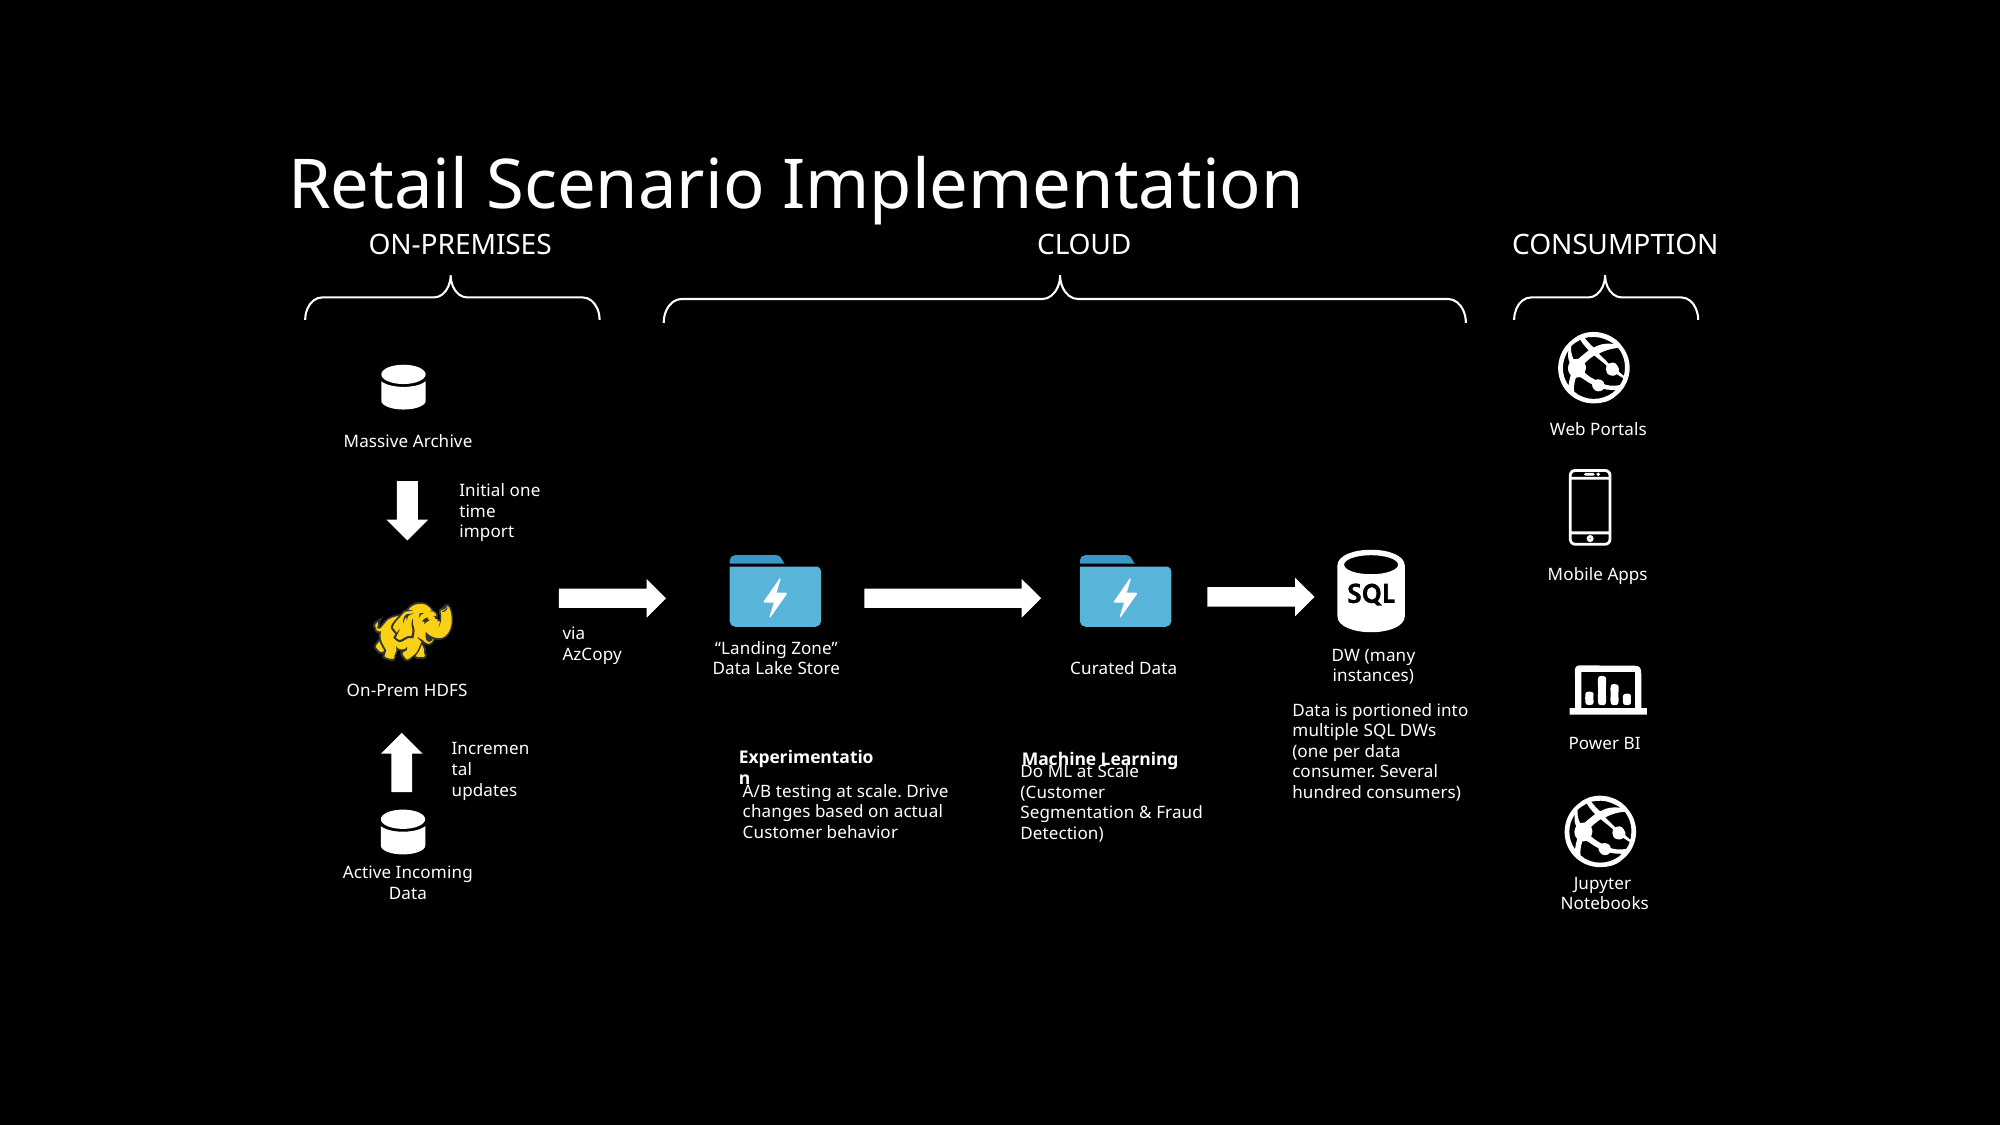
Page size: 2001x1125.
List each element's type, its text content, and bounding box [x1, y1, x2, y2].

text_box Curated Data [1037, 623, 1210, 685]
text_box “Landing Zone” Data Lake Store [690, 524, 863, 685]
text_box [1206, 575, 1316, 619]
text_box CLOUD [709, 229, 1460, 283]
title Retail Scenario Implementation [273, 143, 1727, 229]
text_box [381, 364, 426, 385]
text_box Incremental updates [436, 745, 551, 792]
text_box Initial one time import [444, 487, 559, 534]
text_box Data is portioned into multiple SQL DWs (one per data consumer. Several hundred consumers) [1277, 704, 1492, 797]
text_box [380, 809, 426, 829]
text_box [1564, 795, 1637, 868]
text_box Massive Archive [322, 416, 495, 464]
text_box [1079, 555, 1172, 627]
text_box Experimentation [724, 738, 895, 796]
text_box CONSUMPTION [1490, 204, 1740, 283]
text_box Power BI [1529, 726, 1680, 760]
text_box [663, 275, 1467, 323]
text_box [1337, 549, 1405, 633]
text_box Web Portals [1526, 405, 1671, 452]
text_box [557, 576, 668, 620]
text_box Jupyter Notebooks [1532, 869, 1677, 916]
text_box Mobile Apps [1525, 550, 1671, 597]
text_box DW (many instances) [1287, 530, 1460, 692]
text_box [304, 275, 601, 320]
text_box [863, 576, 1043, 621]
text_box [1558, 331, 1630, 404]
text_box [1513, 275, 1699, 320]
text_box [373, 601, 453, 662]
text_box On-Prem HDFS [321, 562, 494, 708]
text_box [378, 731, 426, 794]
text_box [380, 826, 426, 855]
text_box via AzCopy [547, 620, 662, 667]
text_box [1568, 469, 1612, 546]
text_box Active Incoming Data [322, 853, 495, 912]
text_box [729, 555, 822, 627]
text_box A/B testing at scale. Drive changes based on actual Customer behavior [727, 767, 979, 854]
text_box Machine Learning [1007, 740, 1203, 776]
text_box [1569, 665, 1647, 715]
text_box [381, 381, 426, 410]
text_box [383, 480, 431, 542]
text_box ON-PREMISES [279, 229, 642, 283]
text_box Do ML at Scale (Customer Segmentation & Fraud Detection) [1005, 778, 1222, 825]
